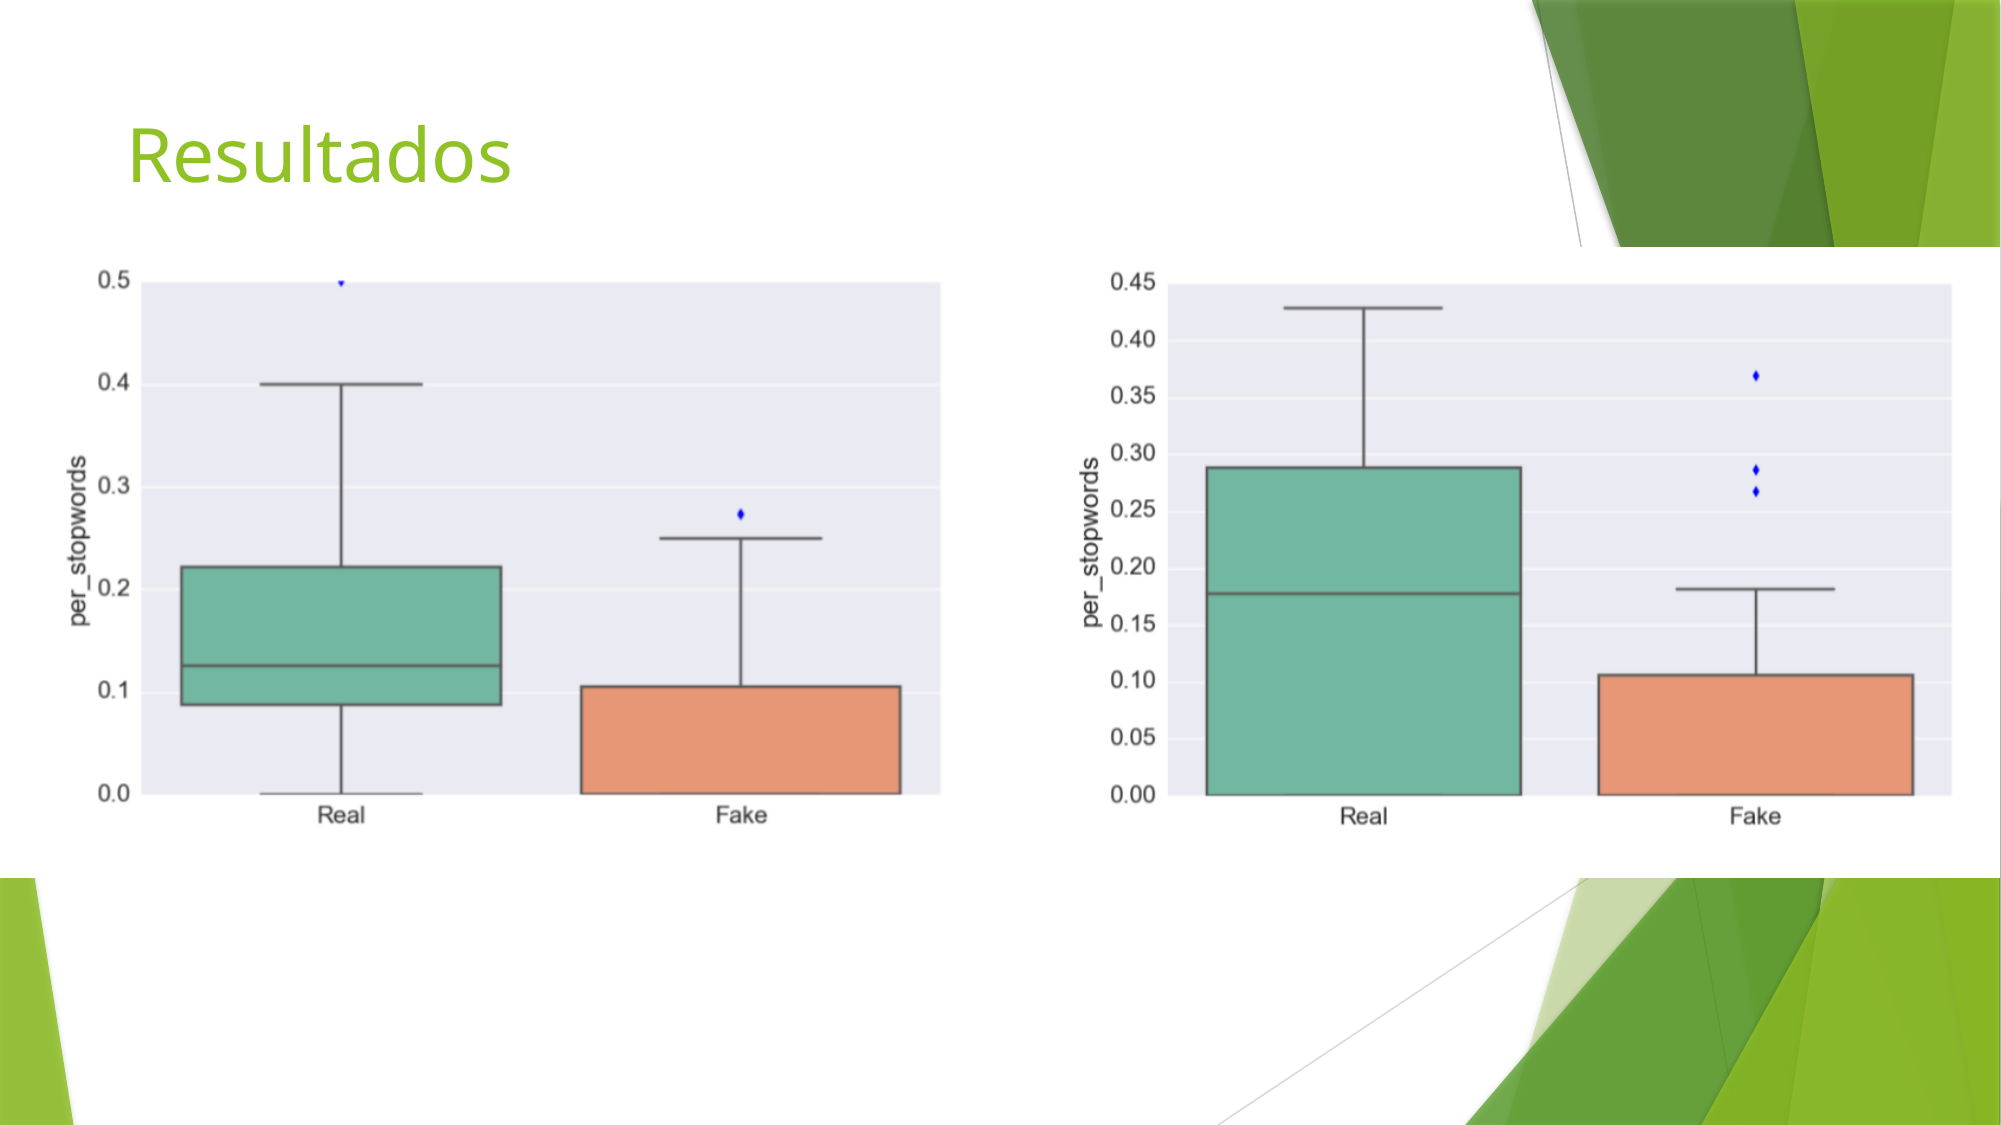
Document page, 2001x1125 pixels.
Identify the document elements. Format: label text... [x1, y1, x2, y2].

picture [0, 246, 2000, 879]
title Resultados [111, 99, 1522, 246]
